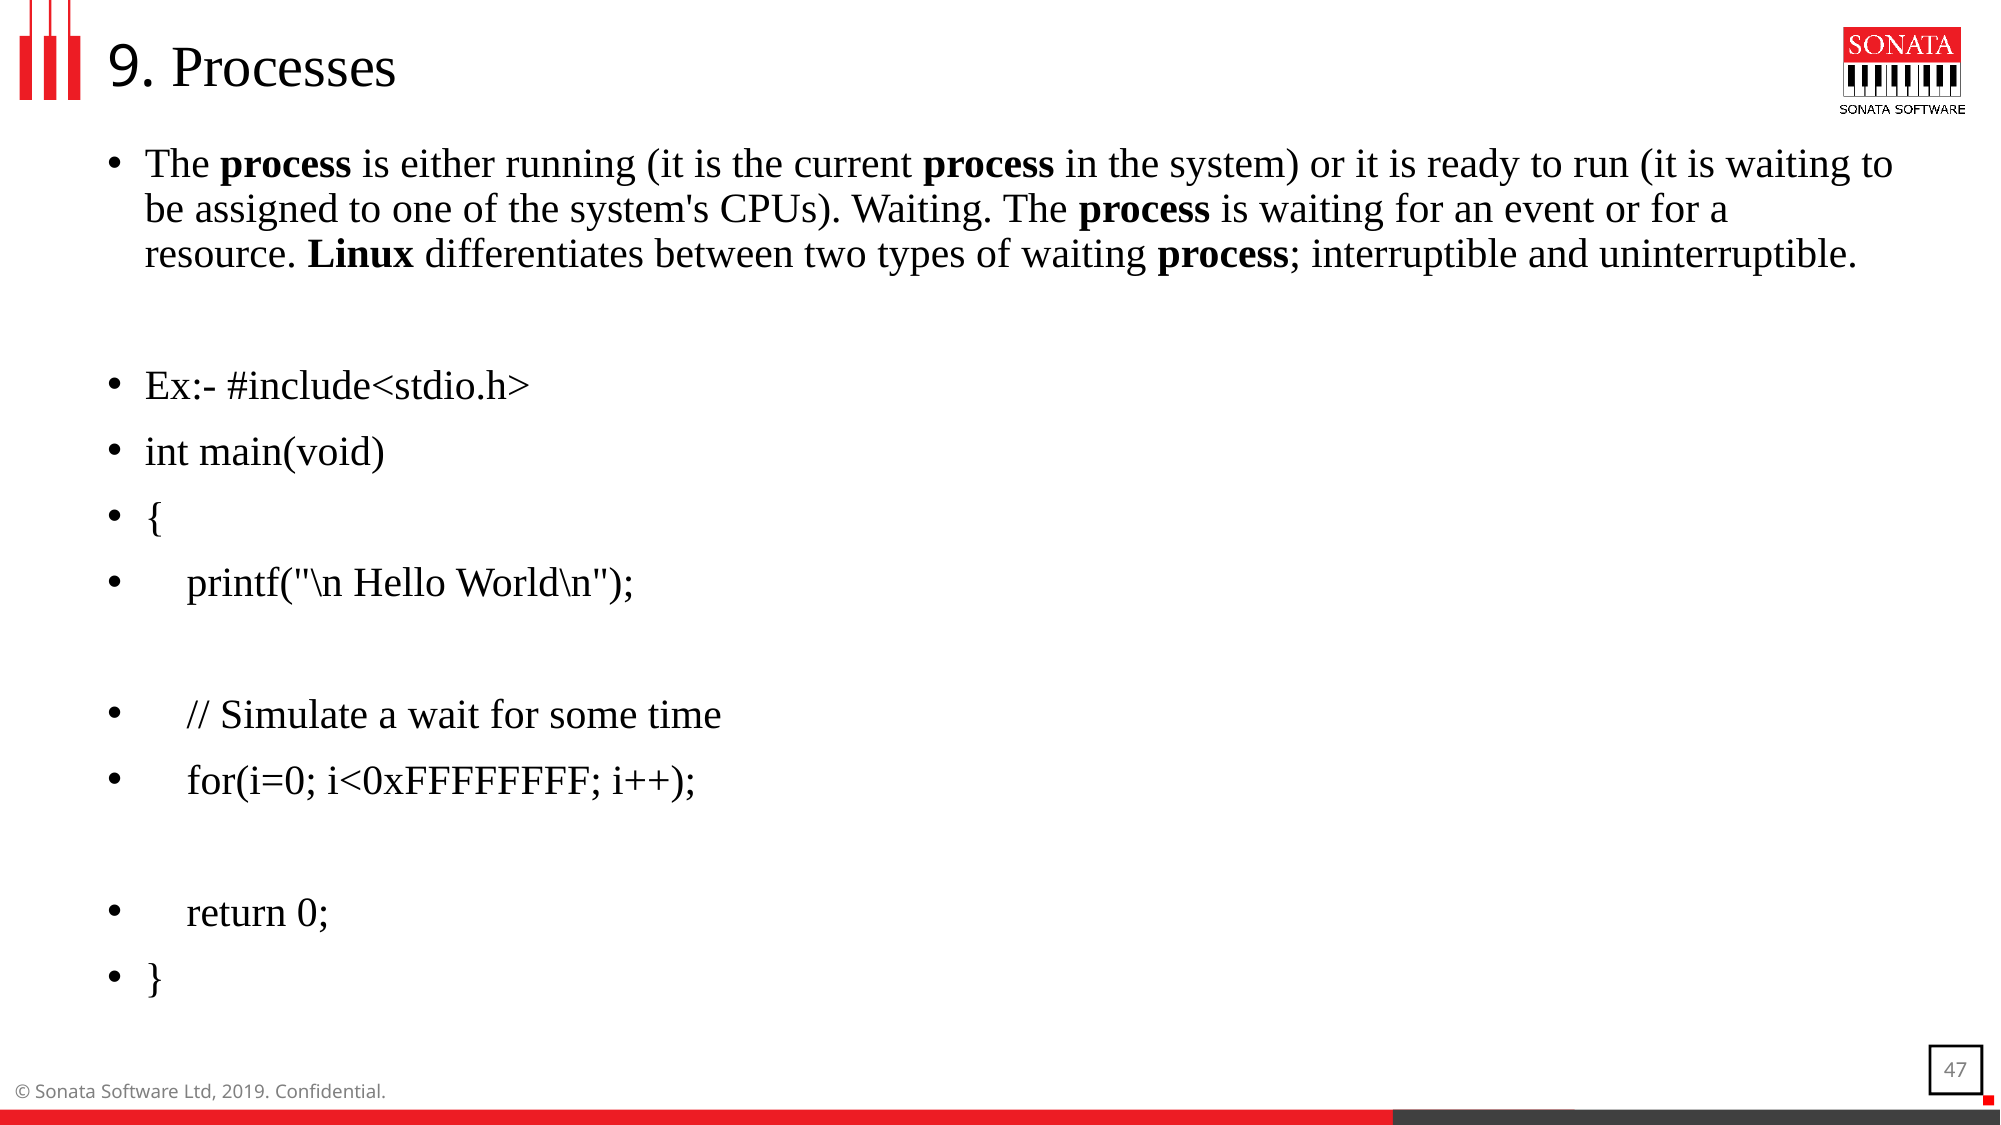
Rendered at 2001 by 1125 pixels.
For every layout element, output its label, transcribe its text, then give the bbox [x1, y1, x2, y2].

title 9. Processes [92, 28, 1818, 108]
list The process is either running (it is the current process in the system) or it is ready to run (it is waiting to be assigned to one of the system's CPUs). Waiting. The process is waiting for an event or for a resource. Linux differentiates between two types of waiting process; interruptible and uninterruptible. Ex:- #include<stdio.h> int main(void) { printf("\n Hello World\n"); // Simulate a wait for some time for(i=0; i<0xFFFFFFFF; i++); return 0; } [92, 134, 1932, 1029]
picture [1826, 15, 1974, 125]
